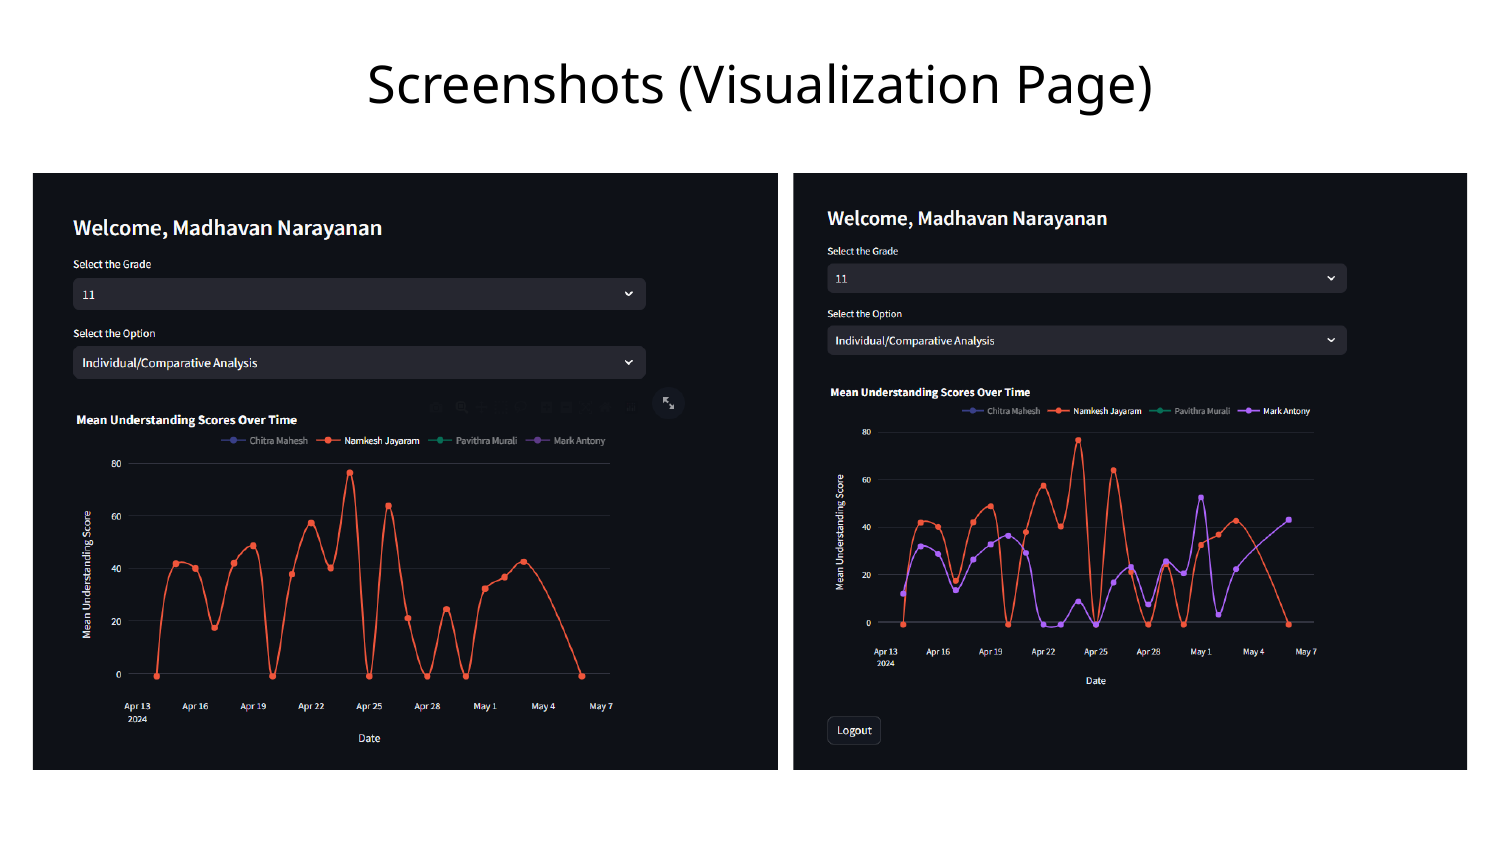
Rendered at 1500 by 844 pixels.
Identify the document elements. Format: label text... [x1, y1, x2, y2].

picture [32, 172, 779, 770]
title Screenshots (Visualization Page) [127, 43, 1394, 123]
picture [792, 172, 1468, 770]
